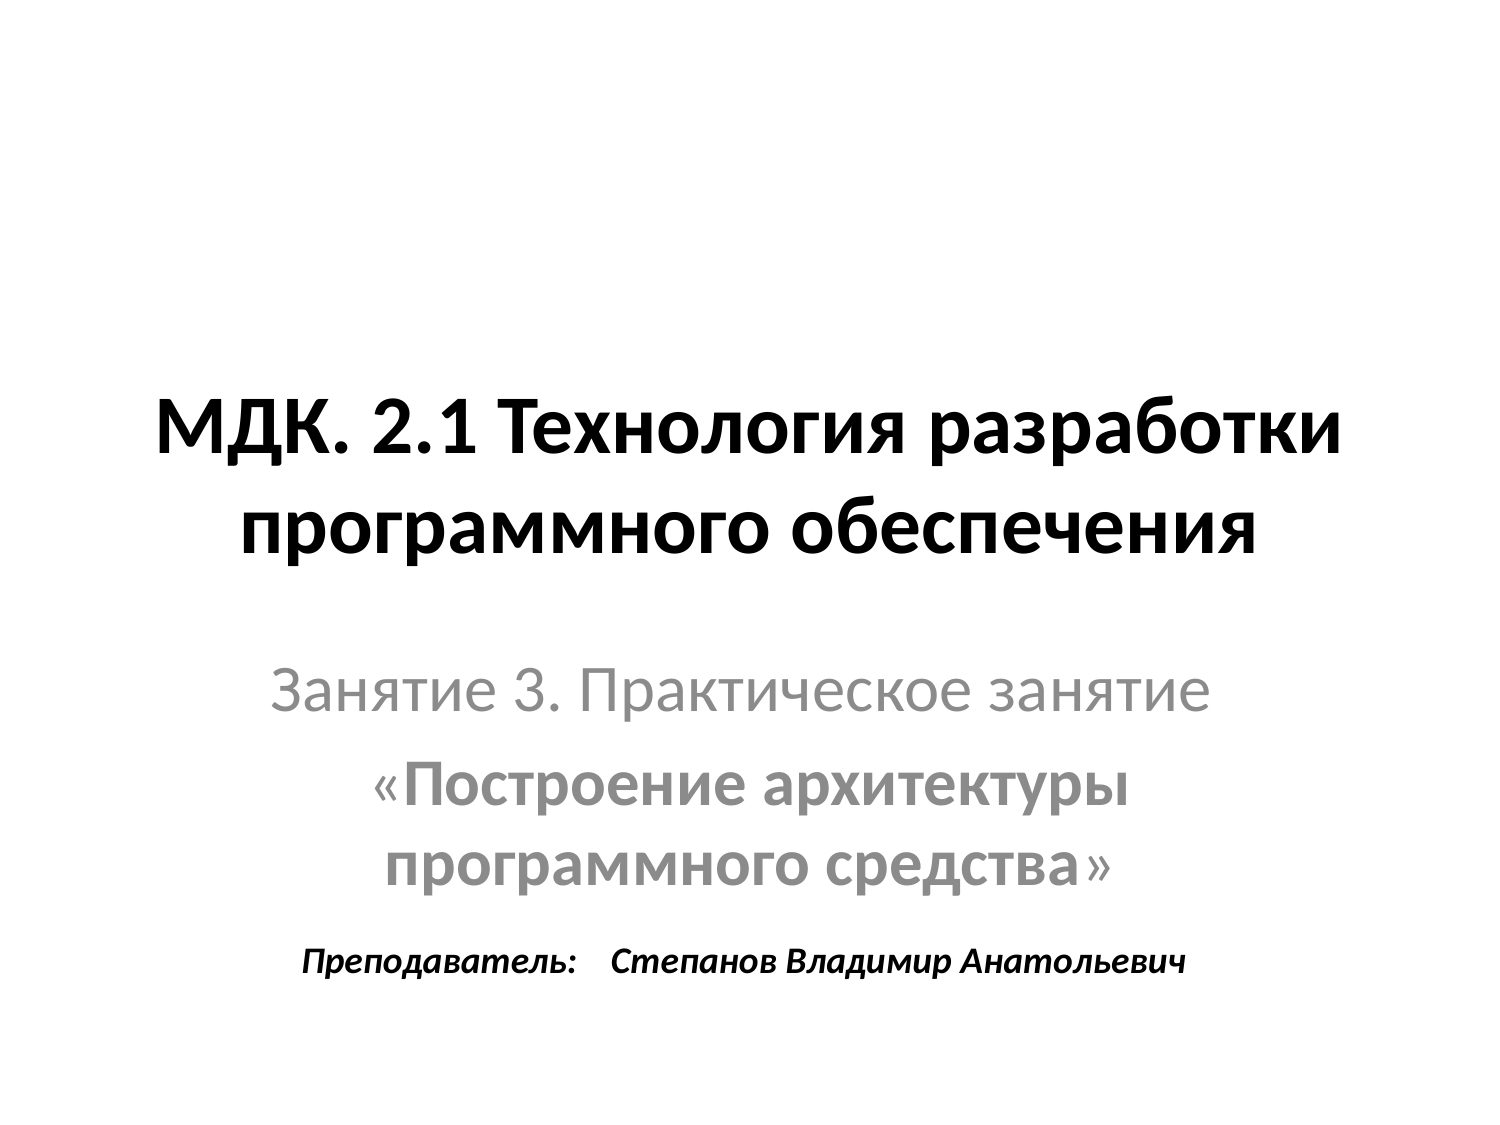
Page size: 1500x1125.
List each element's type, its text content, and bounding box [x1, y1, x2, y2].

title МДК. 2.1 Технология разработки программного обеспечения [112, 349, 1388, 591]
text_box Преподаватель: Степанов Владимир Анатольевич [112, 928, 1376, 989]
subtitle Занятие 3. Практическое занятие «Построение архитектуры программного средства» [225, 637, 1275, 925]
